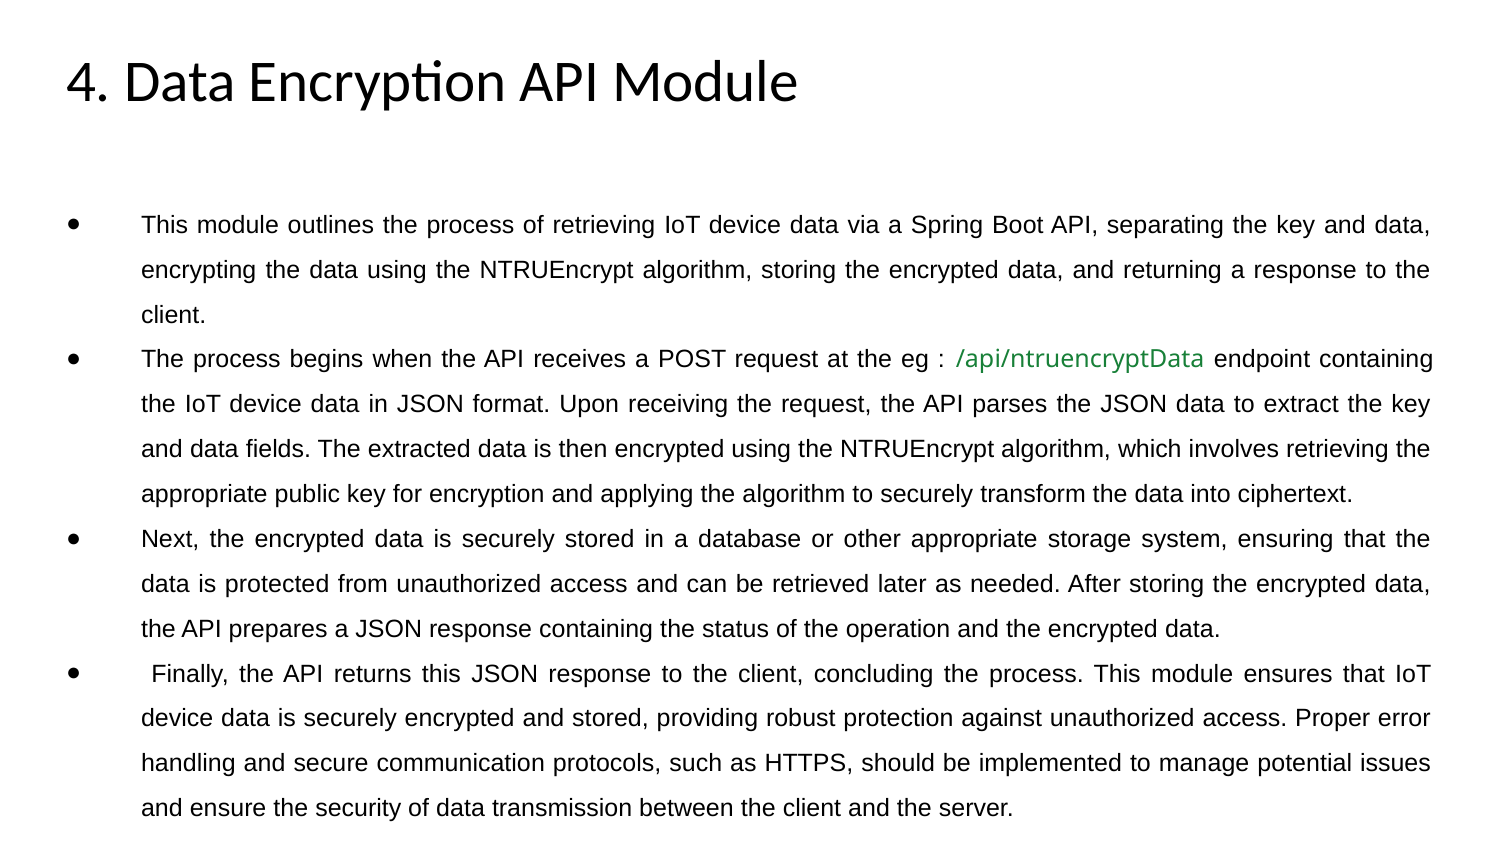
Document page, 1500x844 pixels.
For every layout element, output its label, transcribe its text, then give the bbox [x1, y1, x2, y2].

list This module outlines the process of retrieving IoT device data via a Spring Boot API, separating the key and data, encrypting the data using the NTRUEncrypt algorithm, storing the encrypted data, and returning a response to the client. The process begins when the API receives a POST request at the eg : /api/ntruencryptData endpoint containing the IoT device data in JSON format. Upon receiving the request, the API parses the JSON data to extract the key and data fields. The extracted data is then encrypted using the NTRUEncrypt algorithm, which involves retrieving the appropriate public key for encryption and applying the algorithm to securely transform the data into ciphertext. Next, the encrypted data is securely stored in a database or other appropriate storage system, ensuring that the data is protected from unauthorized access and can be retrieved later as needed. After storing the encrypted data, the API prepares a JSON response containing the status of the operation and the encrypted data. Finally, the API returns this JSON response to the client, concluding the process. This module ensures that IoT device data is securely encrypted and stored, providing robust protection against unauthorized access. Proper error handling and secure communication protocols, such as HTTPS, should be implemented to manage potential issues and ensure the security of data transmission between the client and the server. [51, 178, 1449, 844]
title 4. Data Encryption API Module [51, 35, 1449, 130]
